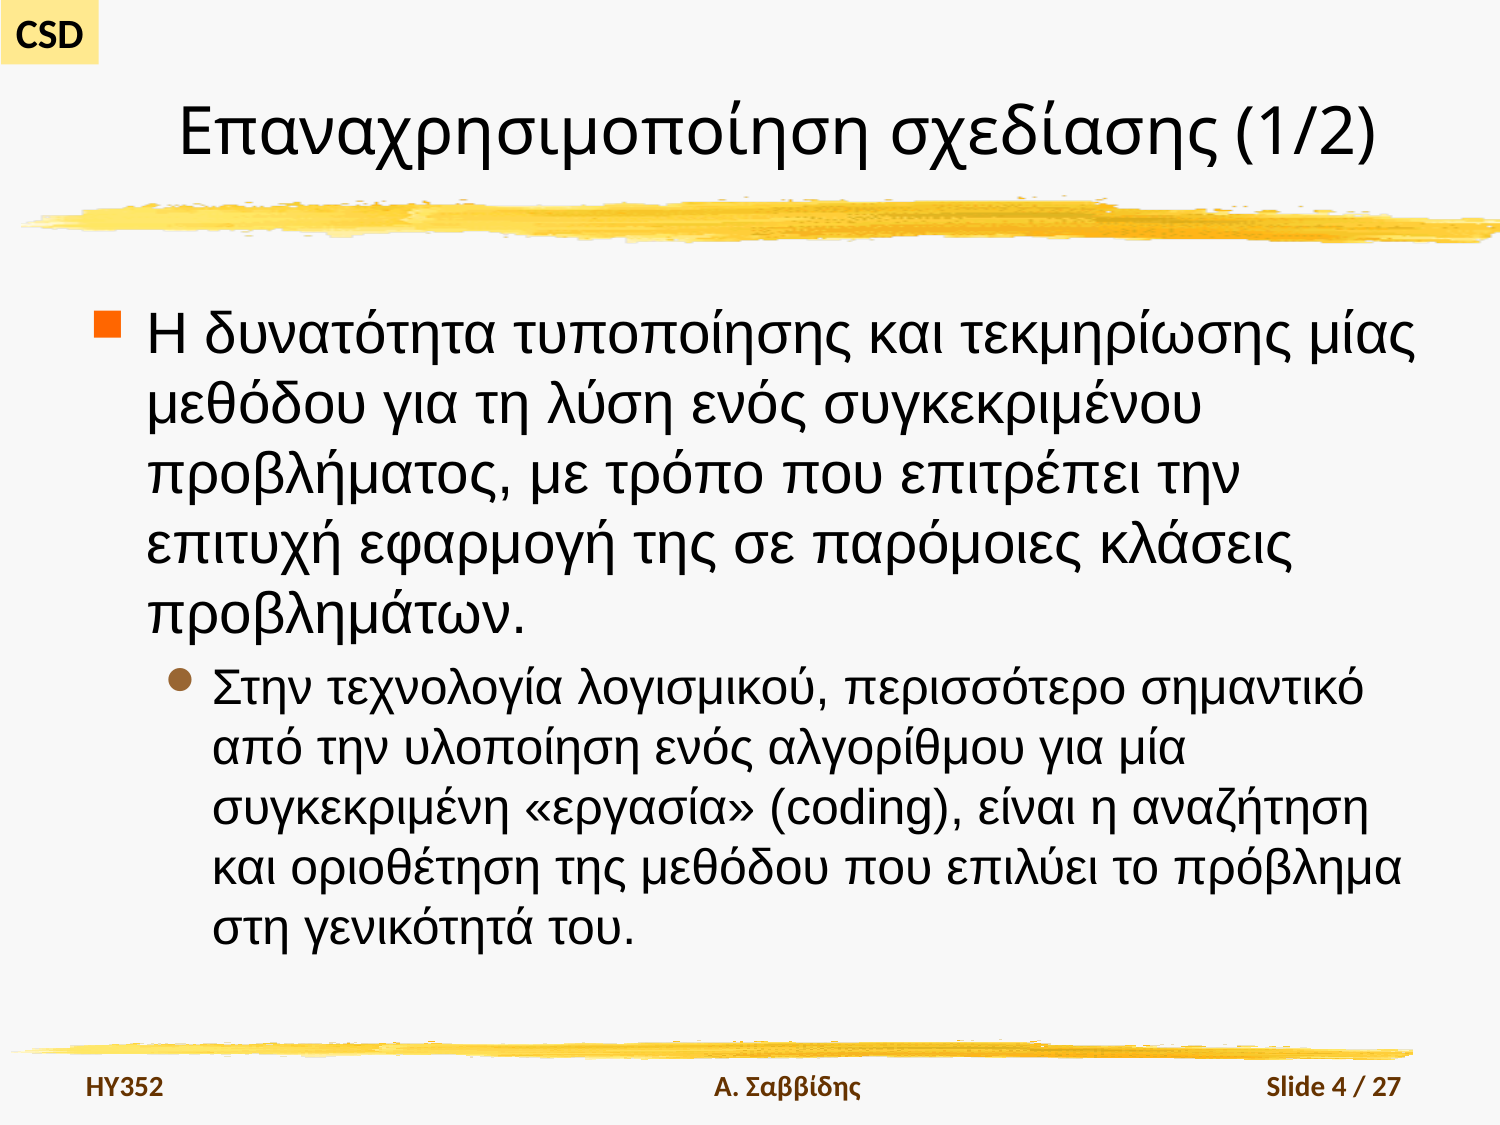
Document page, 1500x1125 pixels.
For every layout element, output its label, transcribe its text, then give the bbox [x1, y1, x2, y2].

list Η δυνατότητα τυποποίησης και τεκμηρίωσης μίας μεθόδου για τη λύση ενός συγκεκριμένου προβλήματος, με τρόπο που επιτρέπει την επιτυχή εφαρμογή της σε παρόμοιες κλάσεις προβλημάτων. Στην τεχνολογία λογισμικού, περισσότερο σημαντικό από την υλοποίηση ενός αλγορίθμου για μία συγκεκριμένη «εργασία» (coding), είναι η αναζήτηση και οριοθέτηση της μεθόδου που επιλύει το πρόβλημα στη γενικότητά του. [75, 287, 1438, 1013]
picture [11, 1037, 70, 1064]
picture [1025, 1037, 1104, 1064]
slide_number Slide 4 / 27 [1104, 1034, 1417, 1110]
slide_number HY352 [70, 1034, 400, 1110]
picture [400, 1037, 549, 1064]
title Επαναχρησιμοποίηση σχεδίασης (1/2) [162, 24, 1500, 175]
footer Α. Σαββίδης [549, 1034, 1025, 1110]
picture [21, 190, 1500, 254]
